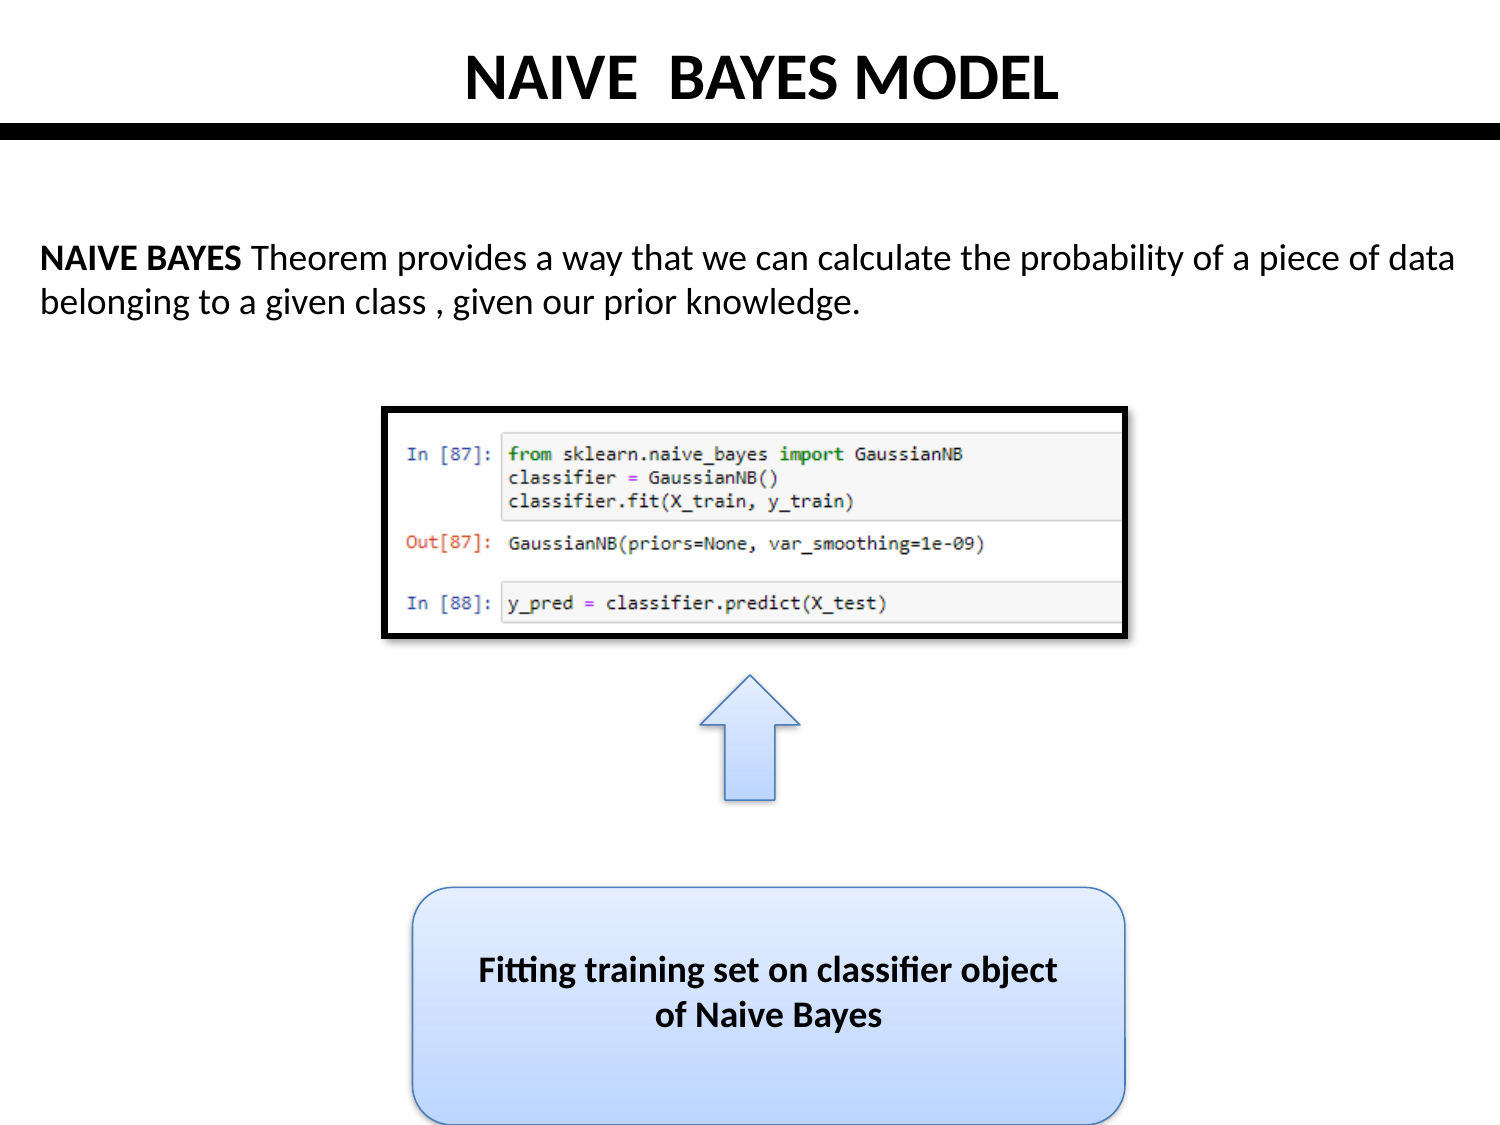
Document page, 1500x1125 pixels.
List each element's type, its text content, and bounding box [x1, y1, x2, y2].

text_box NAIVE BAYES Theorem provides a way that we can calculate the probability of a piece of data belonging to a given class , given our prior knowledge. [24, 224, 1475, 420]
text_box [0, 124, 1500, 138]
text_box [699, 675, 800, 801]
picture [387, 412, 1123, 634]
text_box [412, 887, 1126, 1125]
text_box Fitting training set on classifier object of Naive Bayes [462, 937, 1075, 1043]
text_box NAIVE BAYES MODEL [187, 24, 1338, 120]
